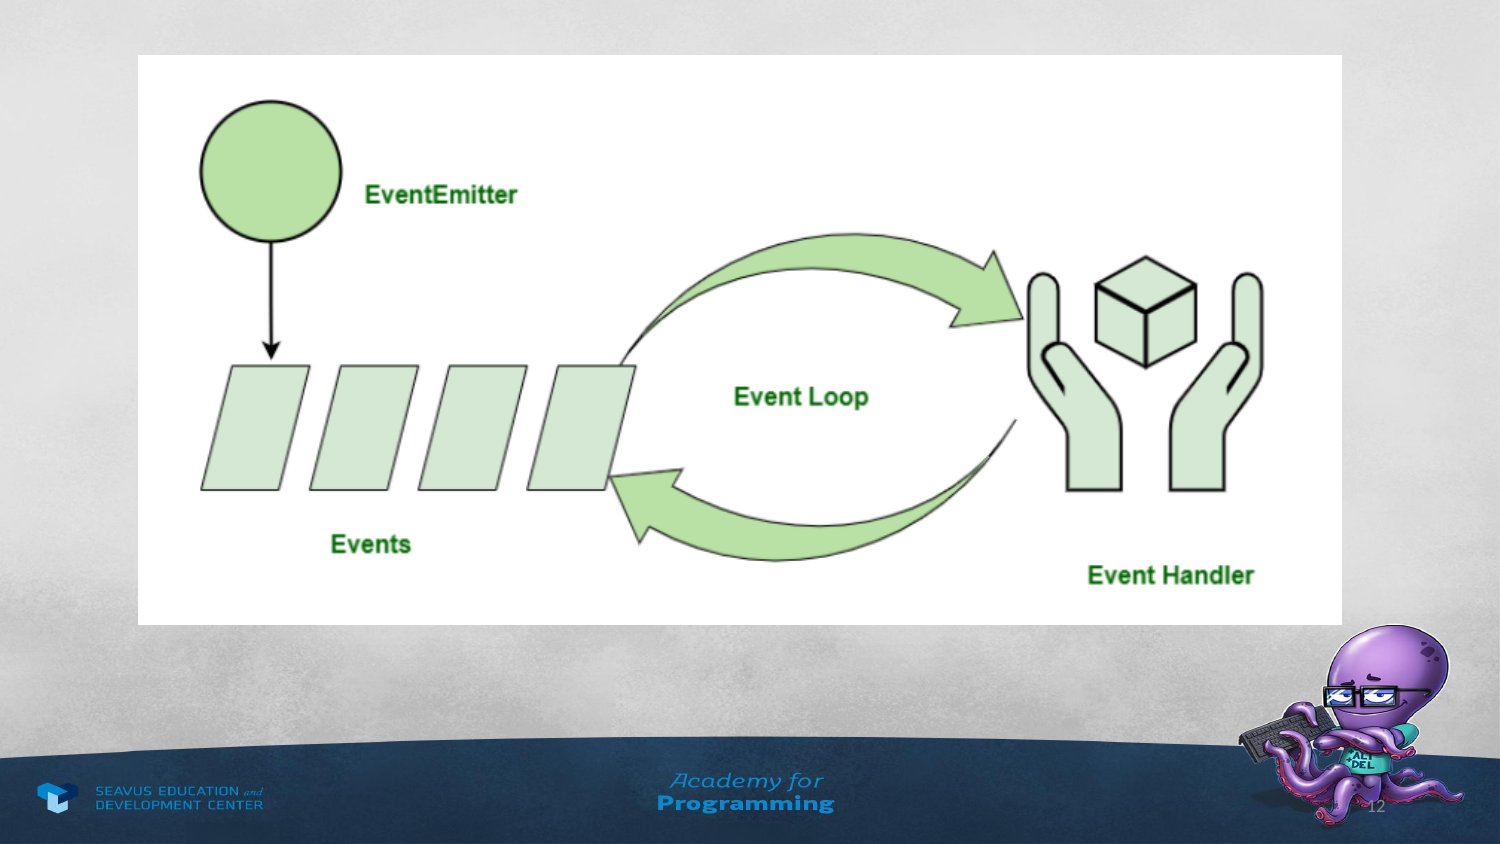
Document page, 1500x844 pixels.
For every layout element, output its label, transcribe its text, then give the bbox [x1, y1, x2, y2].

slide_number 12 [1059, 782, 1397, 827]
picture [0, 0, 1500, 844]
